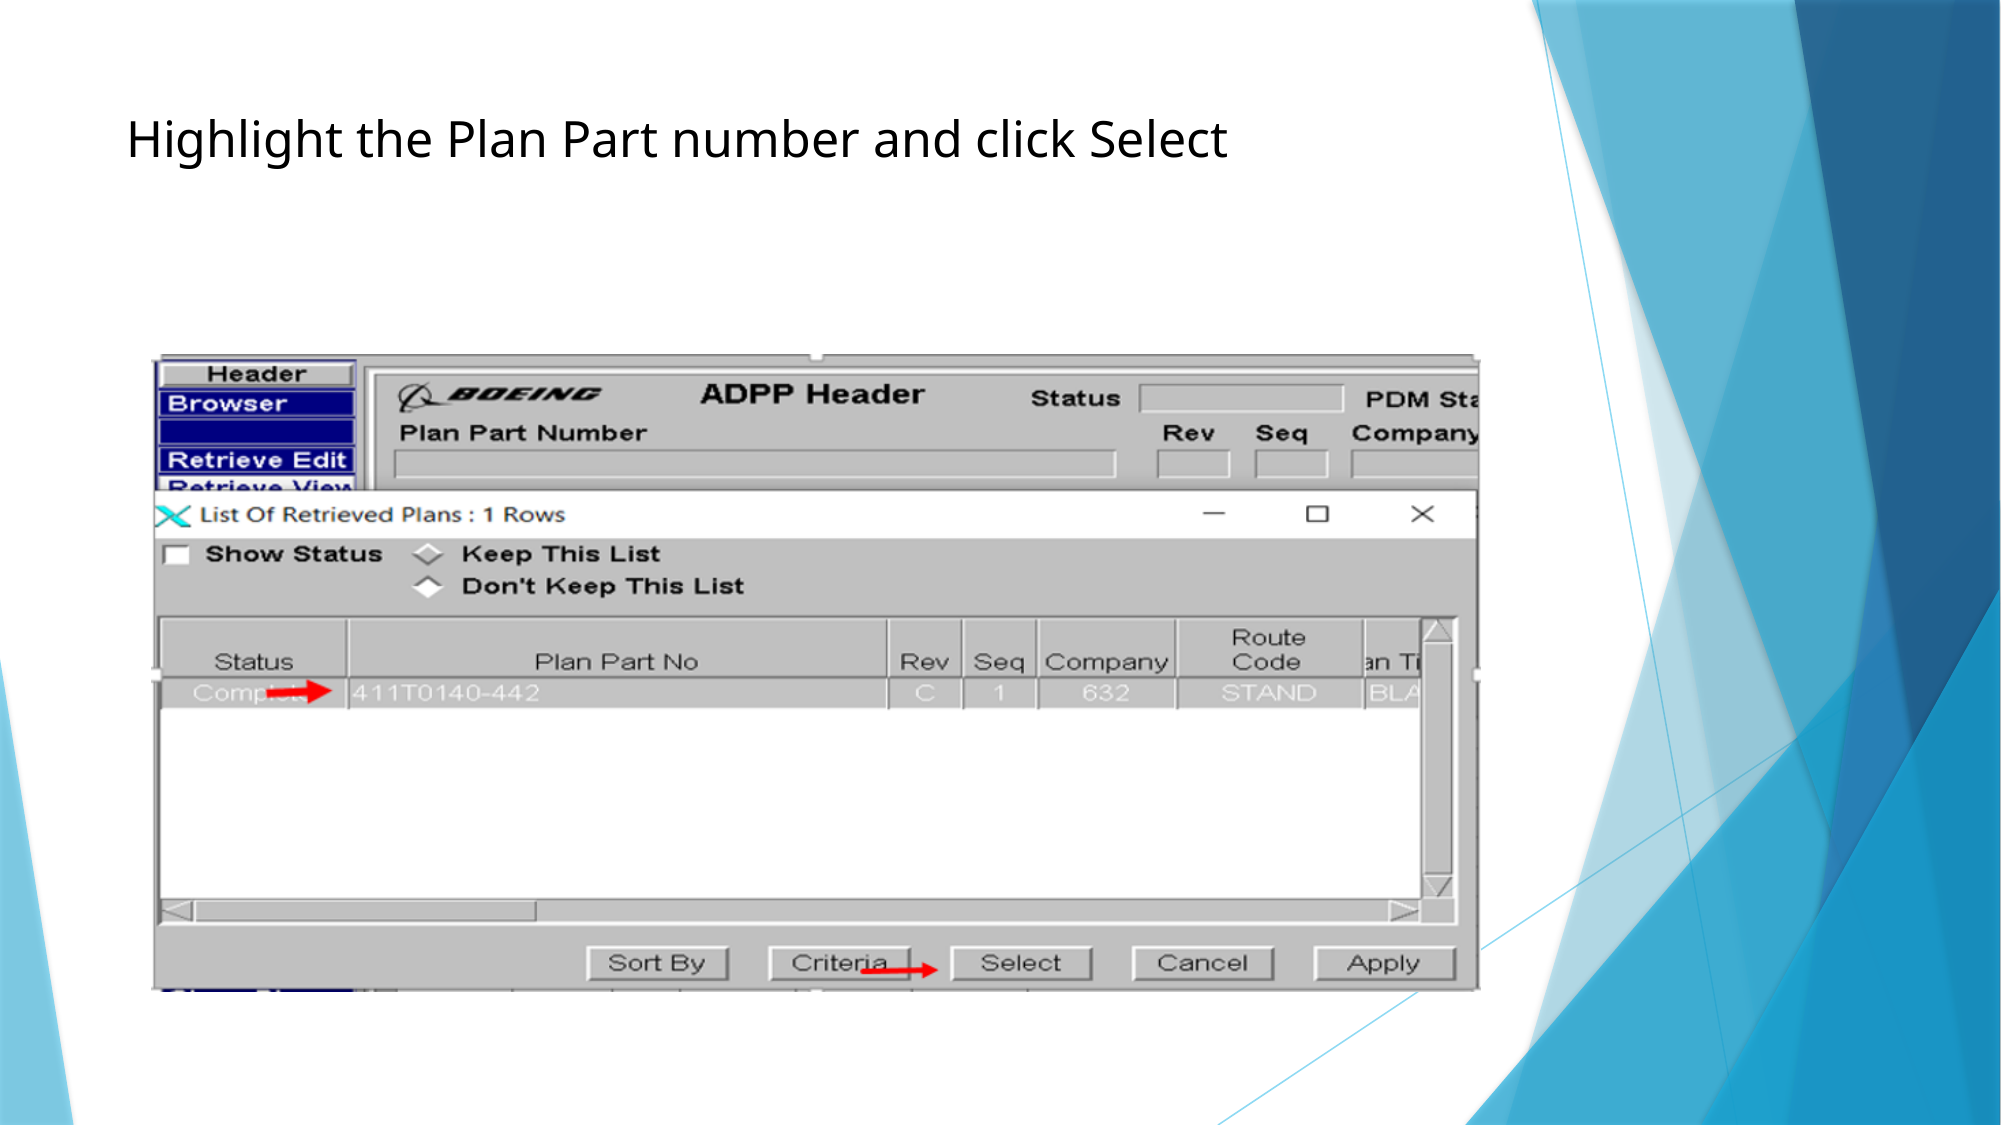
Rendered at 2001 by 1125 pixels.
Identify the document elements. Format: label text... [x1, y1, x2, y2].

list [151, 353, 1482, 992]
title Highlight the Plan Part number and click Select [111, 99, 1522, 317]
